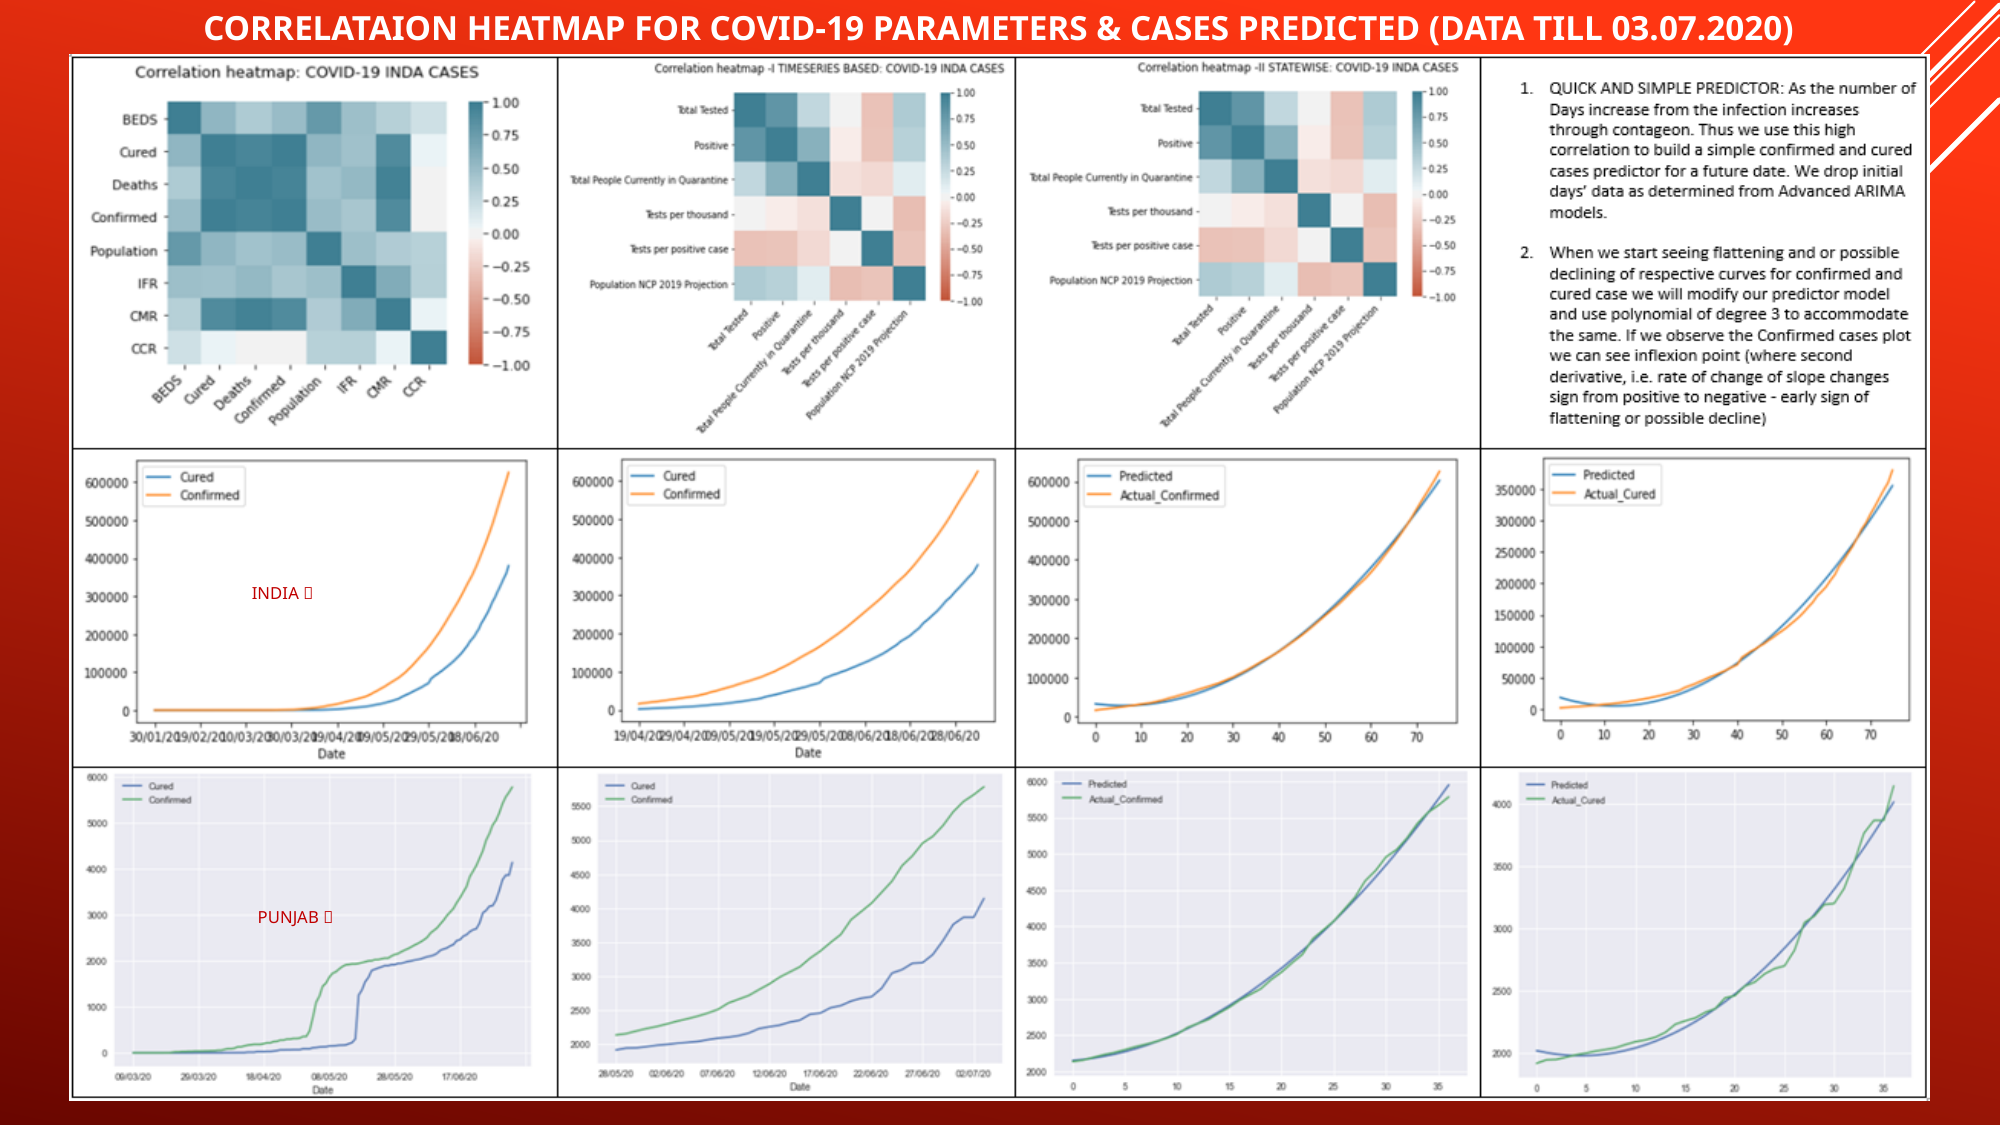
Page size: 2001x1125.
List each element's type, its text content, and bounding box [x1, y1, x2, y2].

title CORRELATAION HEATMAP FOR COVID-19 PARAMETERS & CASES PREDICTED (DATA TILL 03.07.2020) [69, 0, 1930, 54]
picture [69, 54, 1930, 1101]
